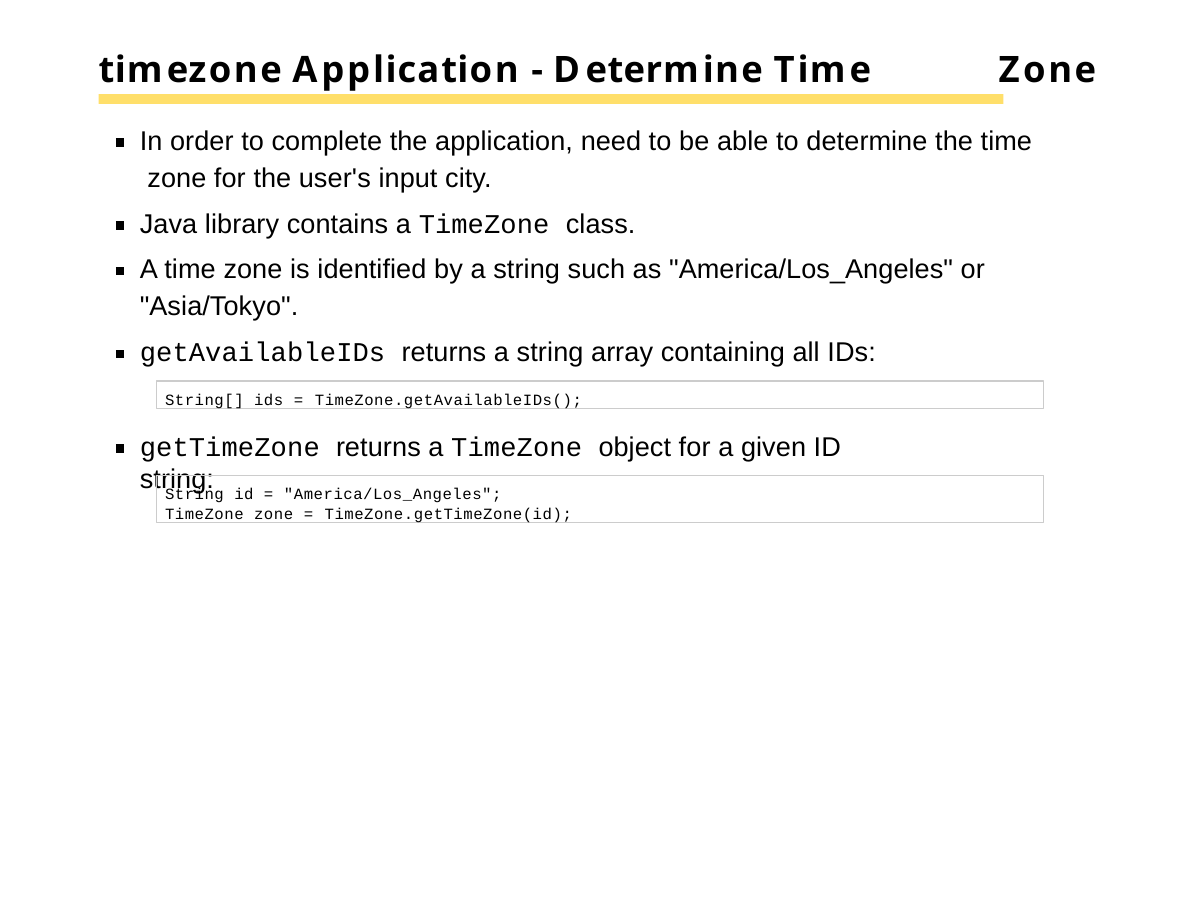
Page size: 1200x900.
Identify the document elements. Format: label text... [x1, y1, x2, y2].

text_box String id = "America/Los_Angeles"; TimeZone zone = TimeZone.getTimeZone(id); [156, 475, 1044, 523]
title timezone Application - Determine Time Zone [96, 45, 1104, 197]
text_box String[] ids = TimeZone.getAvailableIDs(); [156, 381, 1044, 409]
text_box In order to complete the application, need to be able to determine the time zone for the user's input city. Java library contains a TimeZone class. A time zone is identified by a string such as "America/Los_Angeles" or "Asia/Tokyo". getAvailableIDs returns a string array containing all IDs: [137, 117, 1040, 367]
text_box getTimeZone returns a TimeZone object for a given ID string: [137, 429, 914, 495]
